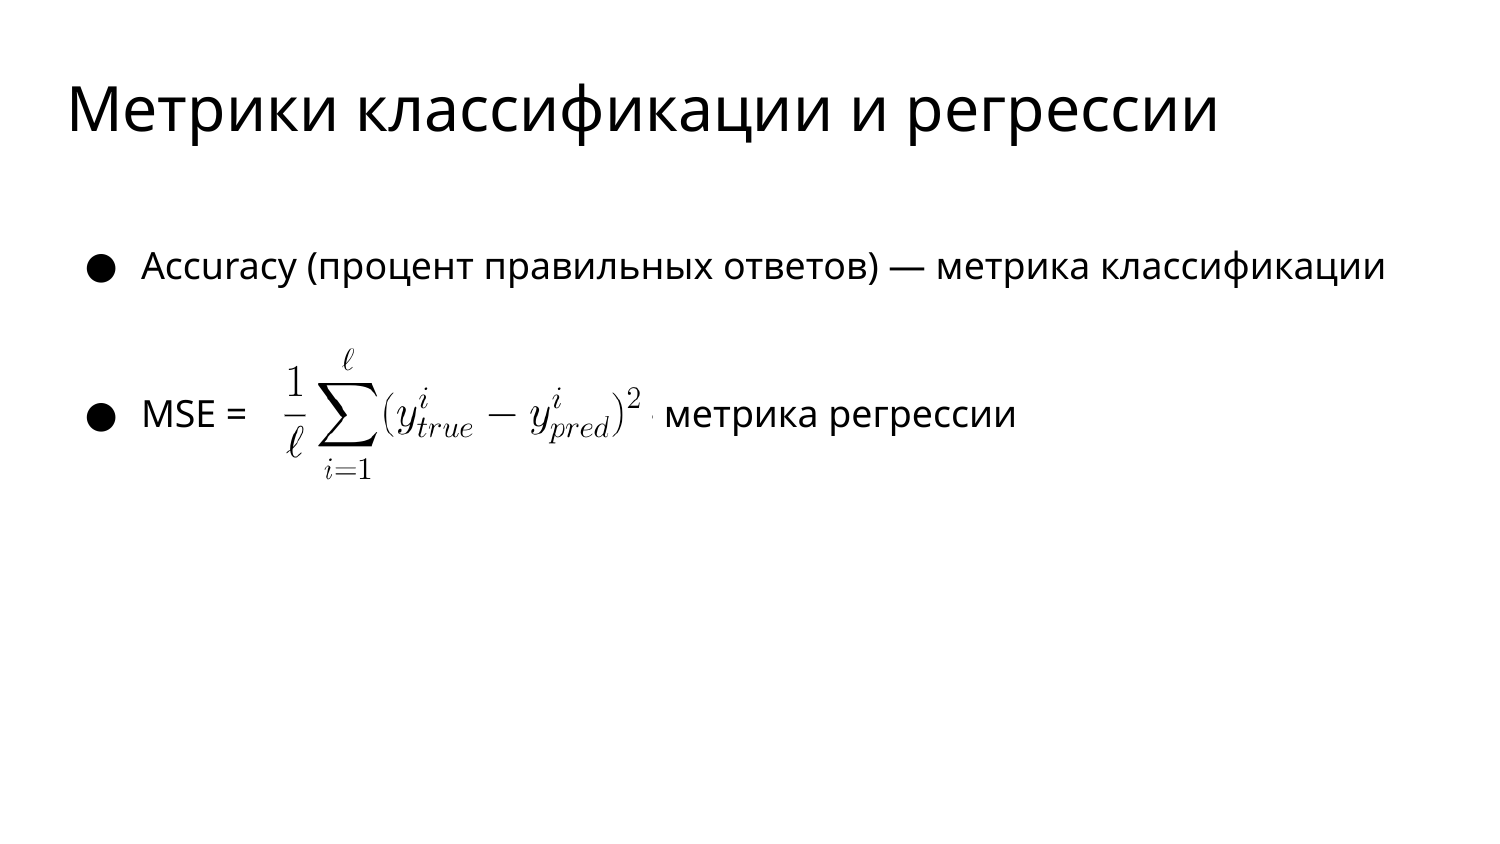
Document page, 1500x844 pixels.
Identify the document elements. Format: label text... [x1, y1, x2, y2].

list Accuracy (процент правильных ответов) — метрика классификации MSE = — метрика регрессии [51, 220, 1449, 781]
picture [283, 331, 652, 485]
title Метрики классификации и регрессии [51, 54, 1449, 149]
